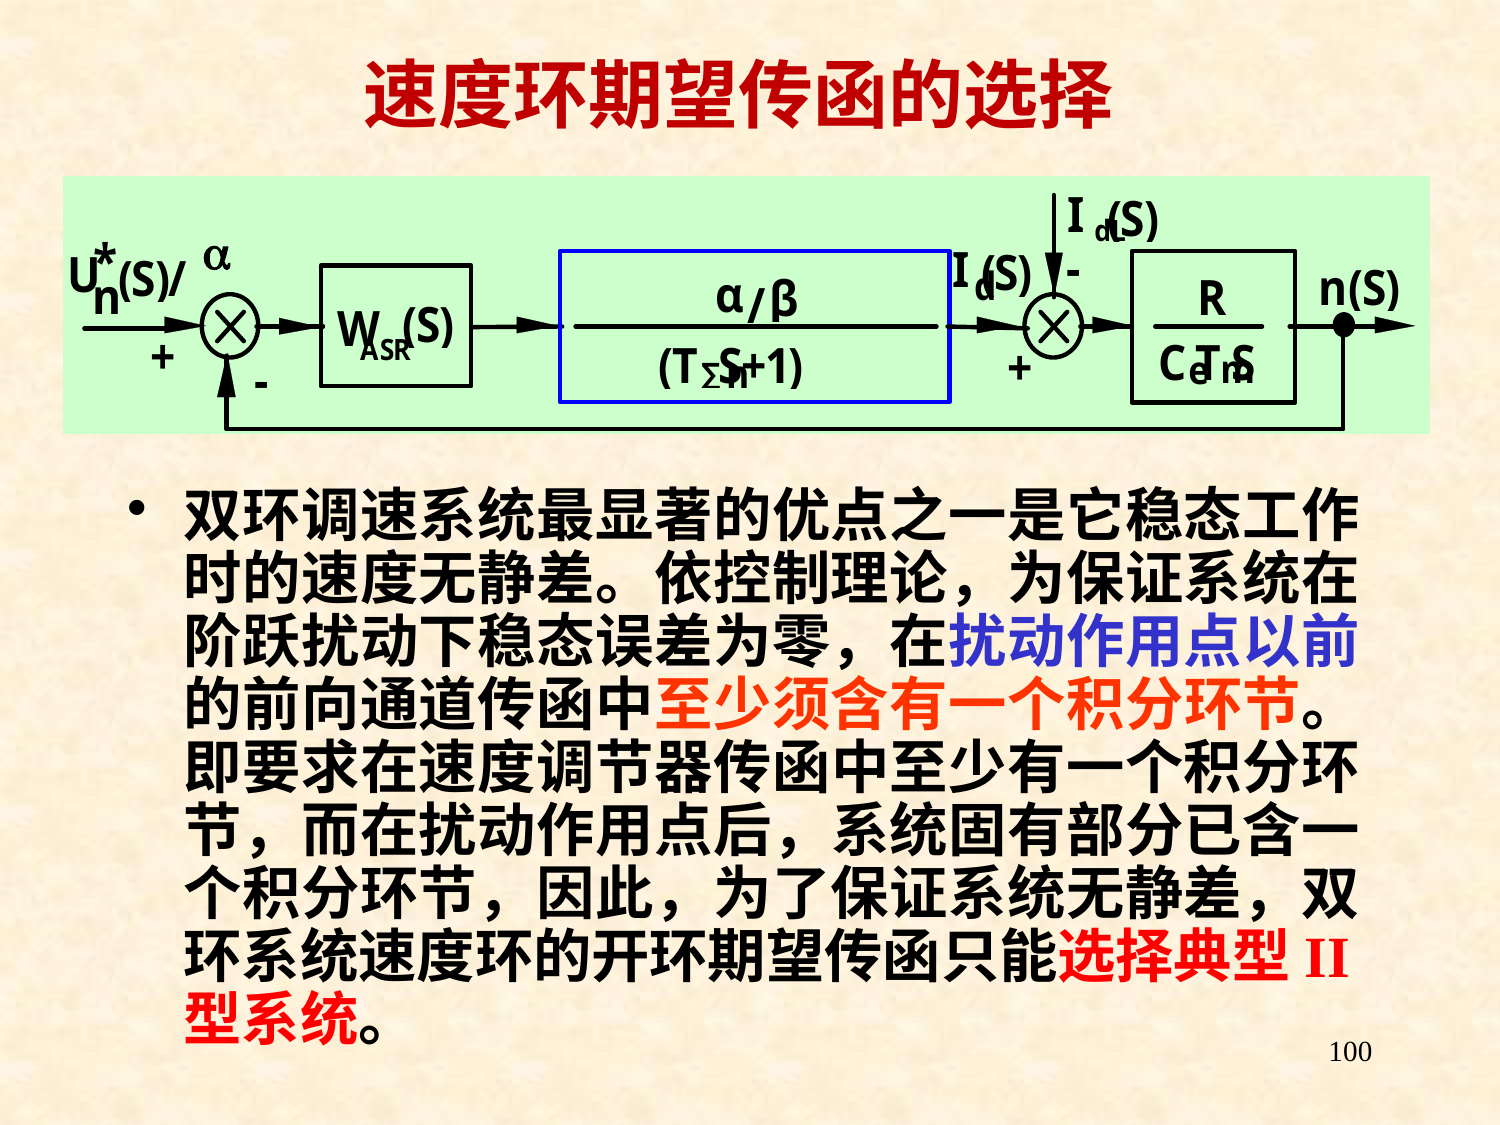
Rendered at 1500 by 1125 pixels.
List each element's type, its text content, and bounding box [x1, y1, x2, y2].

slide_number 100 [1074, 1024, 1388, 1101]
picture [0, 0, 1500, 1125]
list 双环调速系统最显著的优点之一是它稳态工作时的速度无静差。依控制理论，为保证系统在阶跃扰动下稳态误差为零，在扰动作用点以前的前向通道传函中至少须含有一个积分环节。即要求在速度调节器传函中至少有一个积分环节，而在扰动作用点后，系统固有部分已含一个积分环节，因此，为了保证系统无静差，双环系统速度环的开环期望传函只能选择典型II型系统。 [112, 478, 1375, 1067]
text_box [62, 175, 1430, 434]
title 速度环期望传函的选择 [316, 23, 1177, 161]
